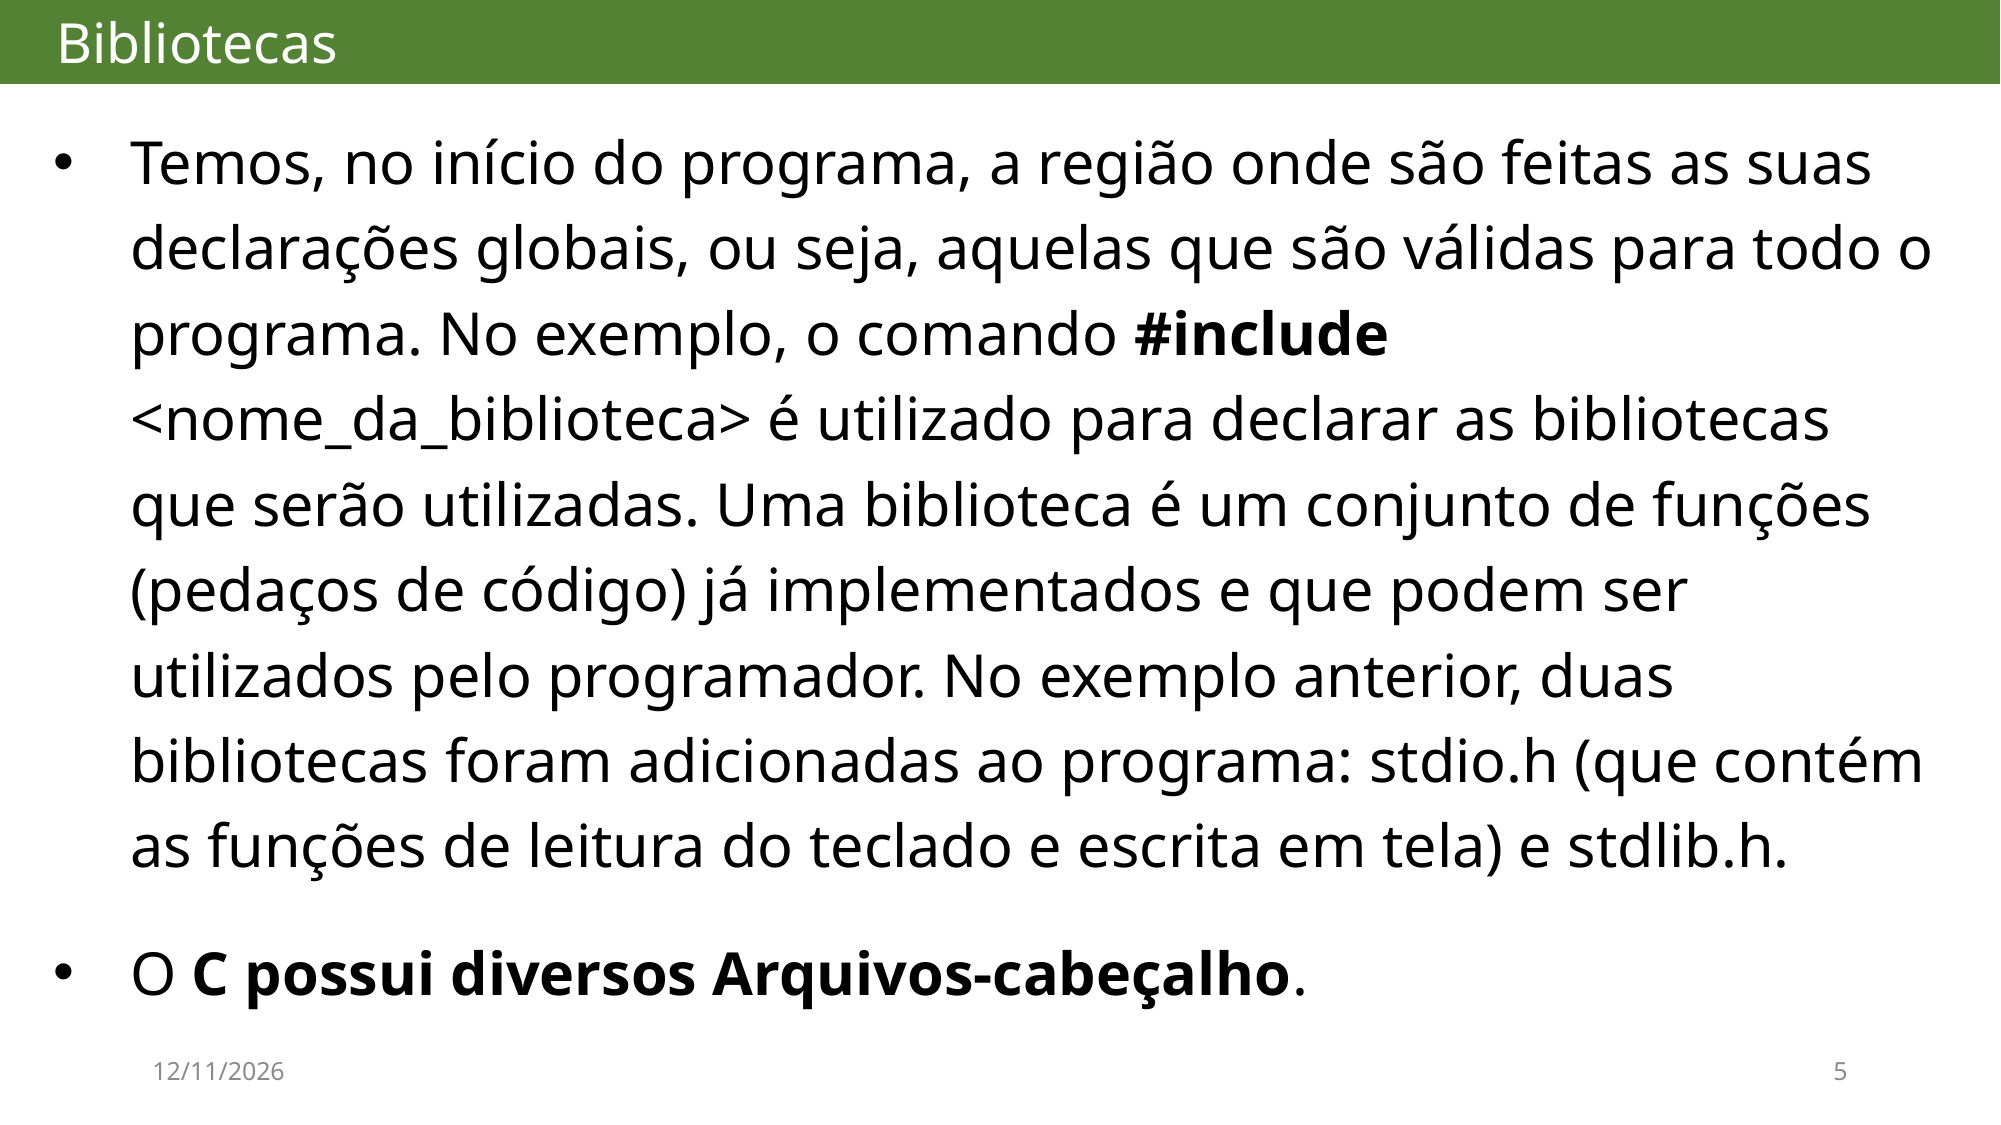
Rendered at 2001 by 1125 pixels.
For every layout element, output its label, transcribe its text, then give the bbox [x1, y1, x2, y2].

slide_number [137, 1042, 675, 1103]
list Temos, no início do programa, a região onde são feitas as suas declarações globais, ou seja, aquelas que são válidas para todo o programa. No exemplo, o comando #include <nome_da_biblioteca> é utilizado para declarar as bibliotecas que serão utilizadas. Uma biblioteca é um conjunto de funções (pedaços de código) já implementados e que podem ser utilizados pelo programador. No exemplo anterior, duas bibliotecas foram adicionadas ao programa: stdio.h (que contém as funções de leitura do teclado e escrita em tela) e stdlib.h. O C possui diversos Arquivos-cabeçalho. [38, 103, 1959, 1030]
title Bibliotecas [41, 0, 1959, 83]
slide_number 5 [1325, 1042, 1863, 1103]
